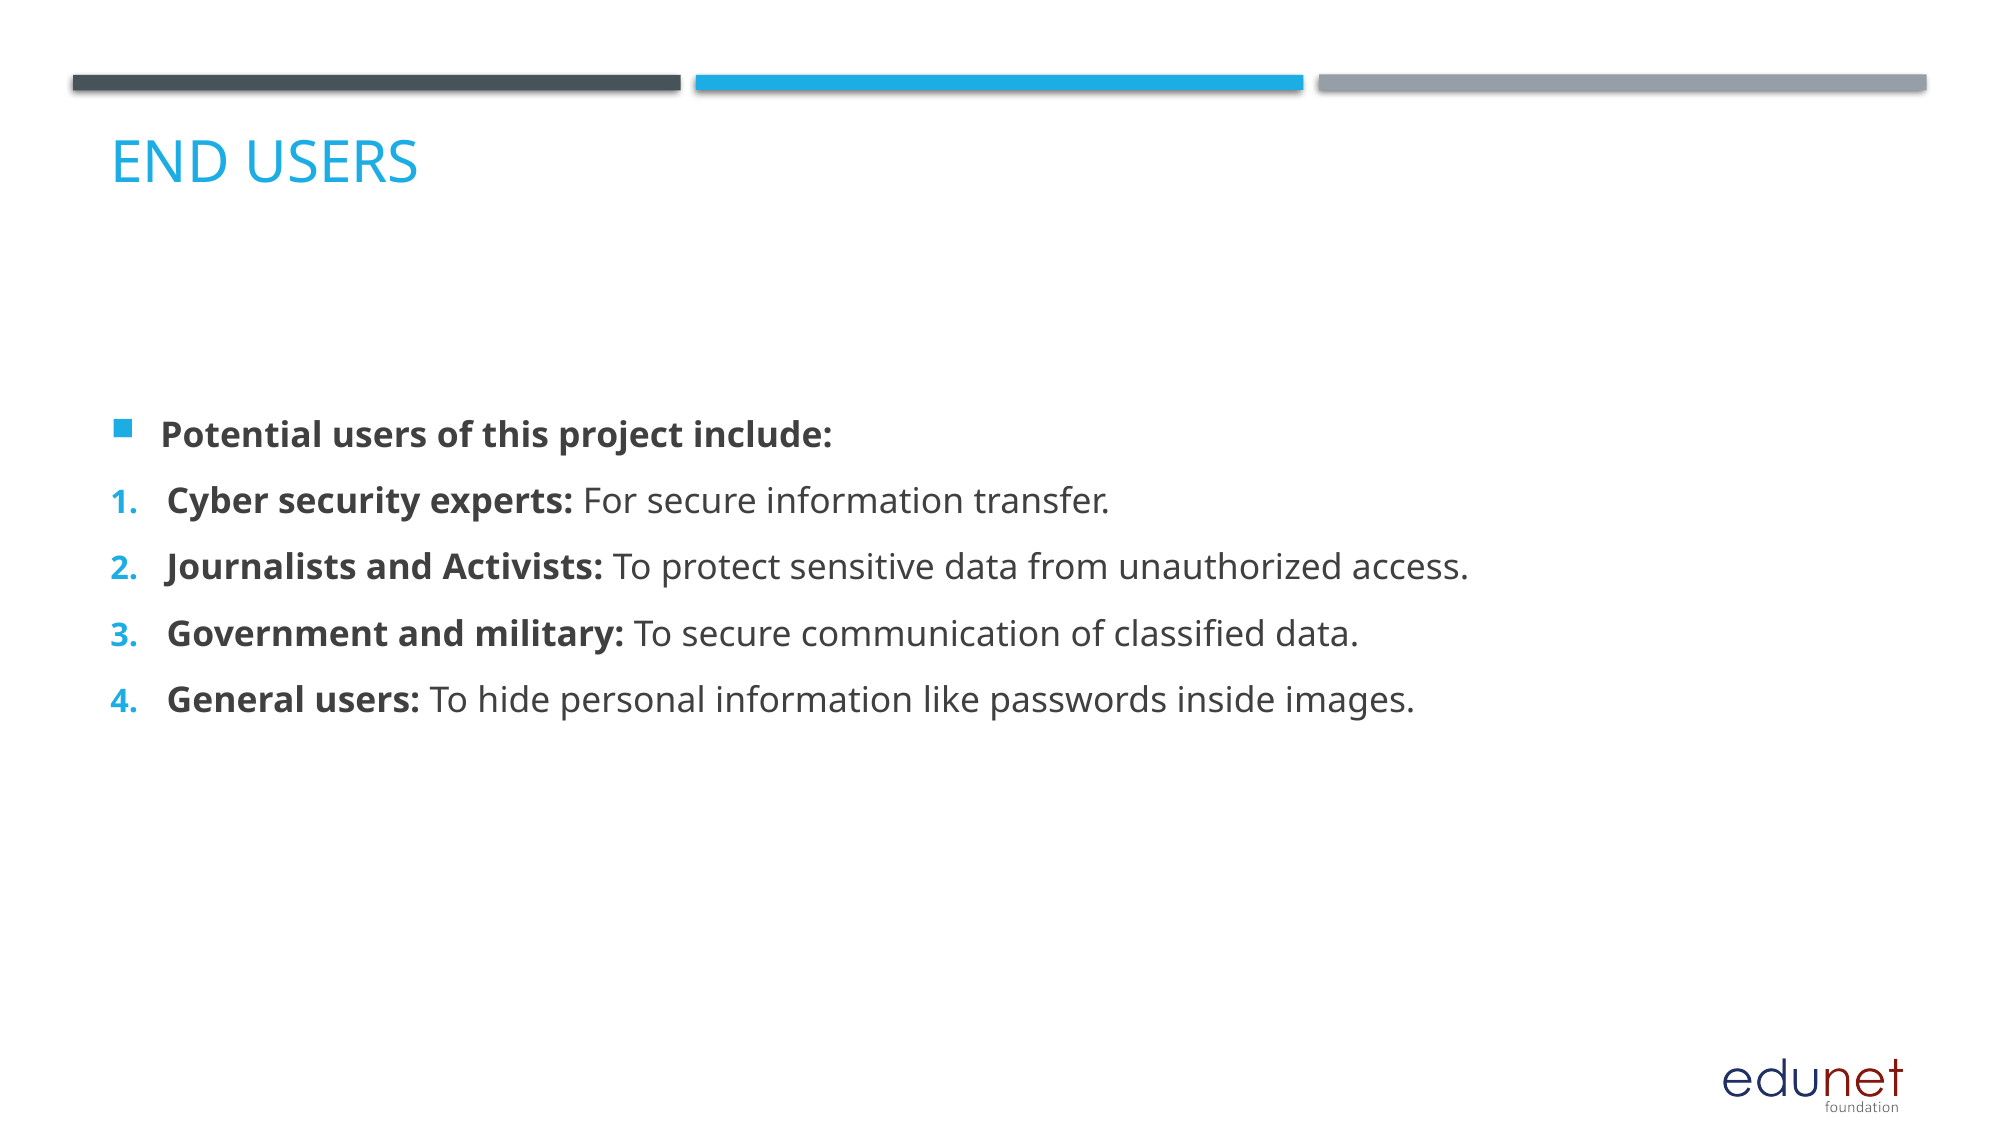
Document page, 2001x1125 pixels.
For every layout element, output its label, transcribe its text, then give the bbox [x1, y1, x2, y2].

list Potential users of this project include: Cyber security experts: For secure information transfer. Journalists and Activists: To protect sensitive data from unauthorized access. Government and military: To secure communication of classified data. General users: To hide personal information like passwords inside images. [95, 213, 1905, 981]
title End users [95, 115, 1905, 203]
picture [1719, 1056, 1905, 1116]
